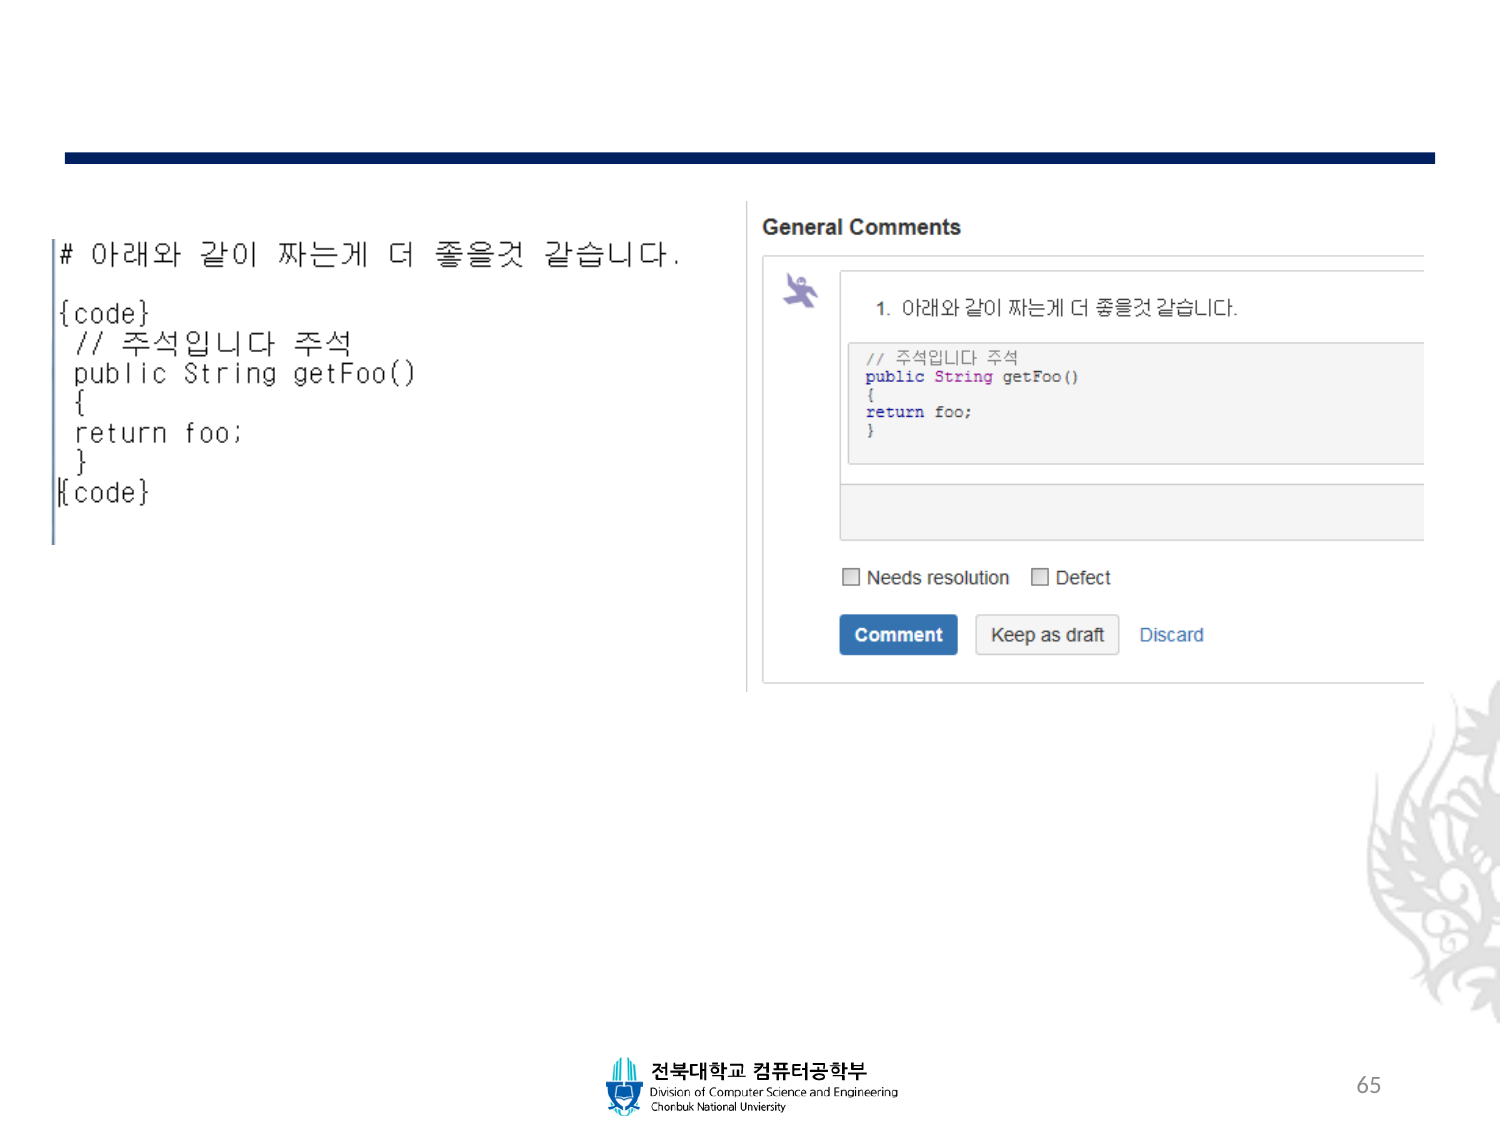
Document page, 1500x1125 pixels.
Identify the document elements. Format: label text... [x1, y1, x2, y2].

picture [746, 201, 1424, 692]
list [51, 239, 704, 545]
picture [600, 1057, 900, 1116]
slide_number 65 [1059, 1057, 1397, 1111]
